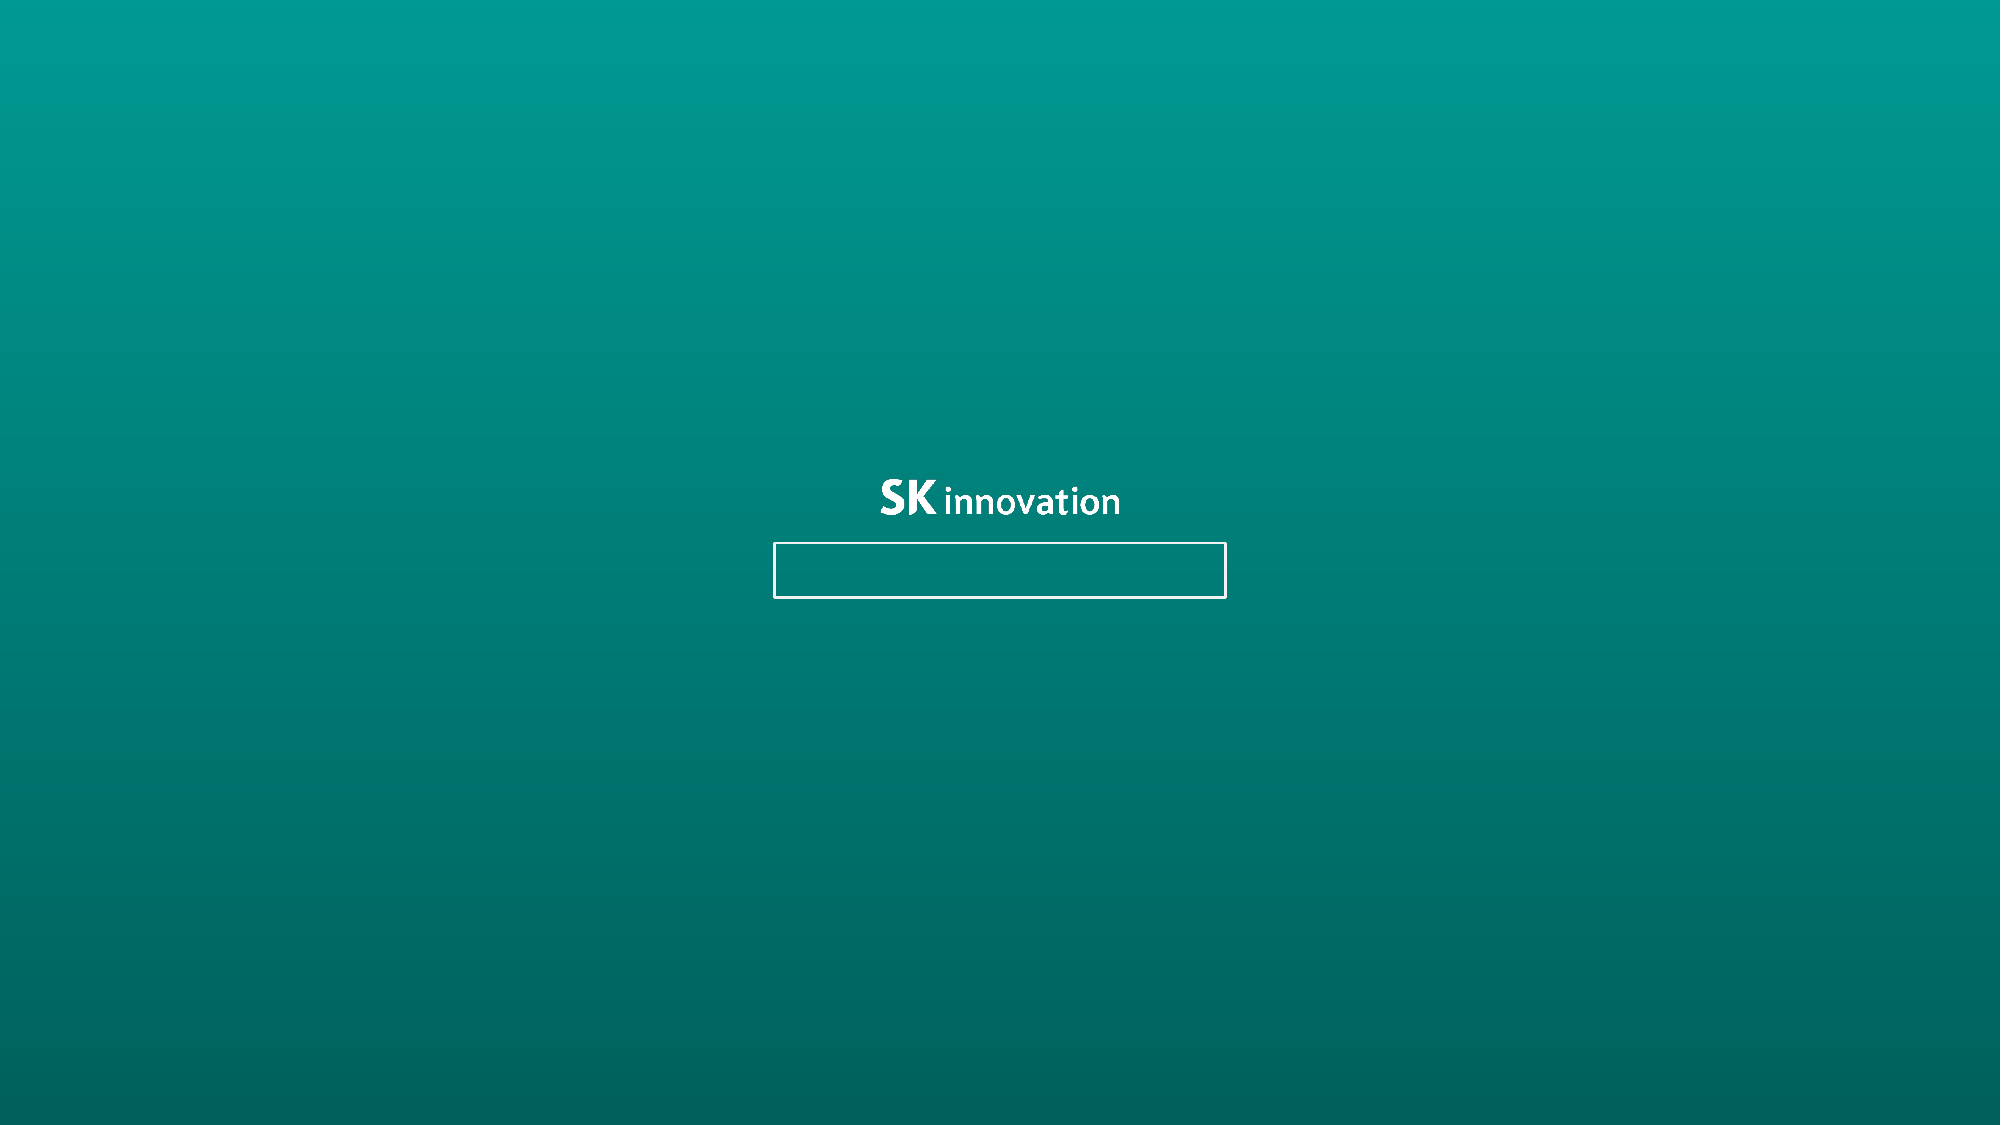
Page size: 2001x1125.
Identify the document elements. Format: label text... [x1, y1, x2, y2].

picture [878, 477, 1121, 516]
text_box SKinno News 세부활동 보고 [774, 543, 1226, 598]
